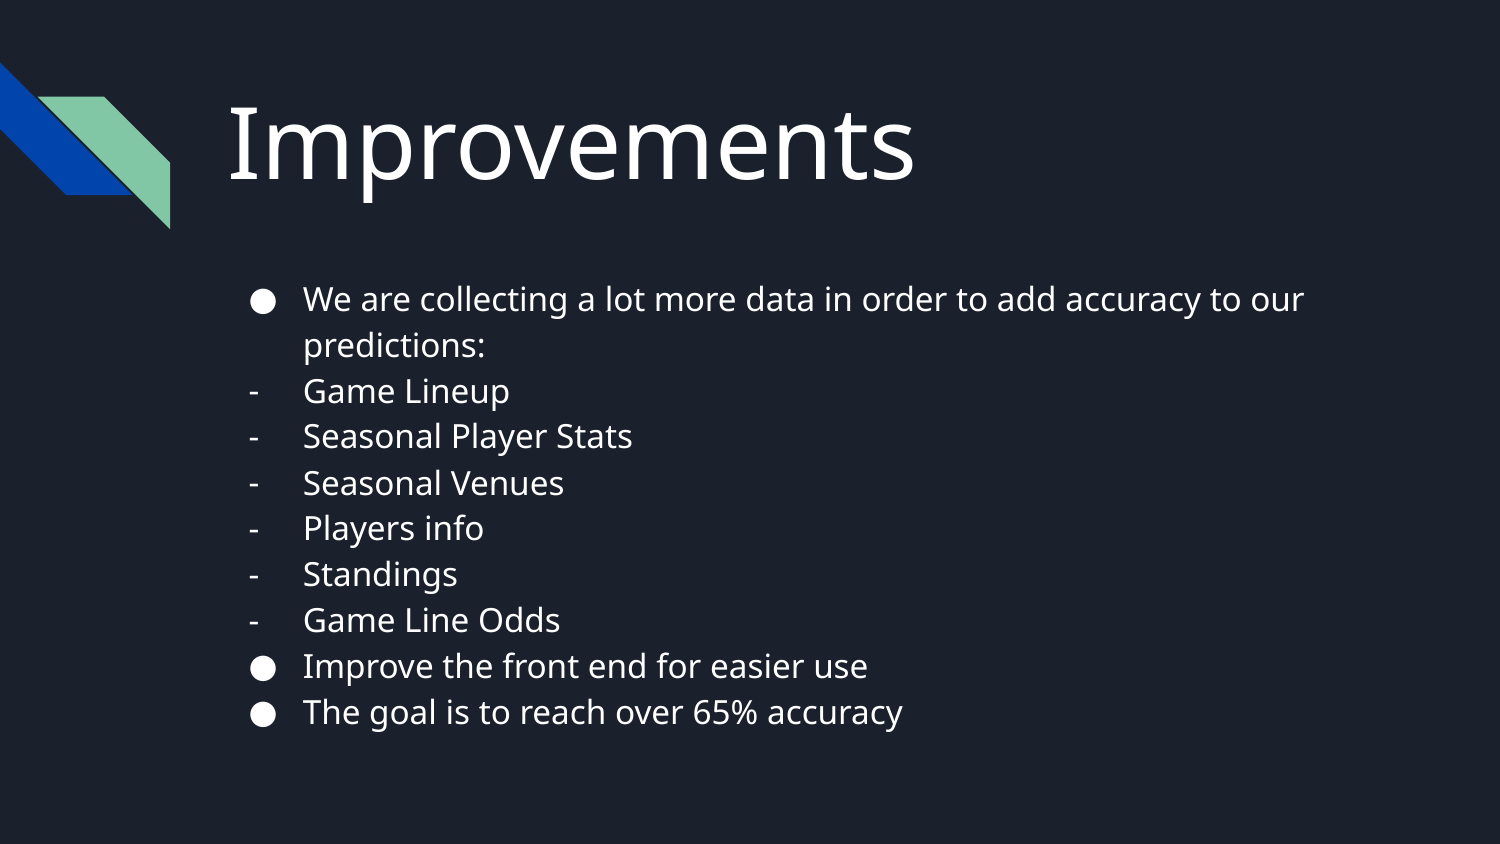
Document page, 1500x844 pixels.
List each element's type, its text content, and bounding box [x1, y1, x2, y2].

list We are collecting a lot more data in order to add accuracy to our predictions: Game Lineup Seasonal Player Stats Seasonal Venues Players info Standings Game Line Odds Improve the front end for easier use The goal is to reach over 65% accuracy [212, 257, 1368, 735]
title Improvements [212, 64, 1368, 215]
